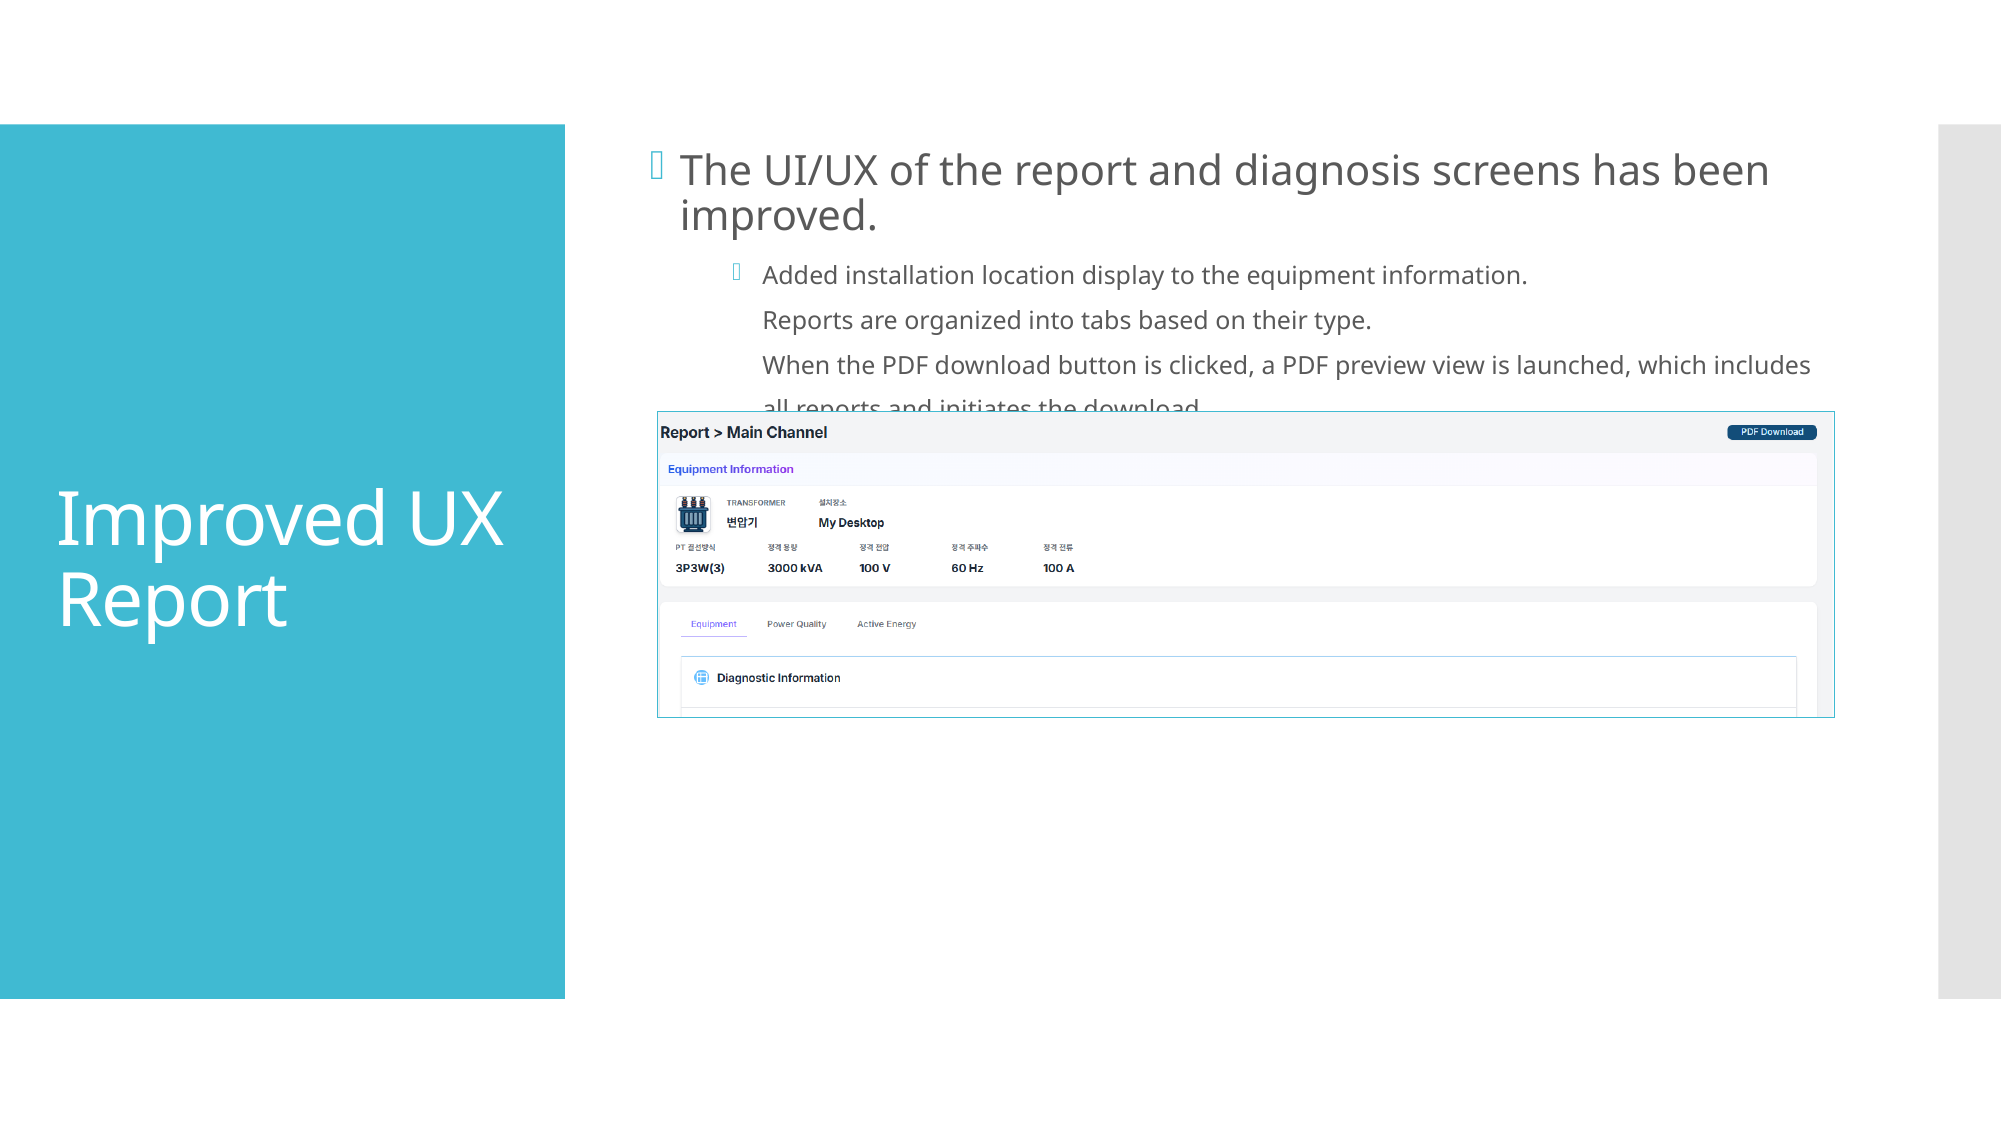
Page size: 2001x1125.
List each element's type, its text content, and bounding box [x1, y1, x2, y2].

picture [656, 411, 1835, 718]
list The UI/UX of the report and diagnosis screens has been improved. Added installation location display to the equipment information. Reports are organized into tabs based on their type. When the PDF download button is clicked, a PDF preview view is launched, which includes all reports and initiates the download. [634, 141, 1835, 982]
title Improved UX Report [41, 184, 525, 940]
